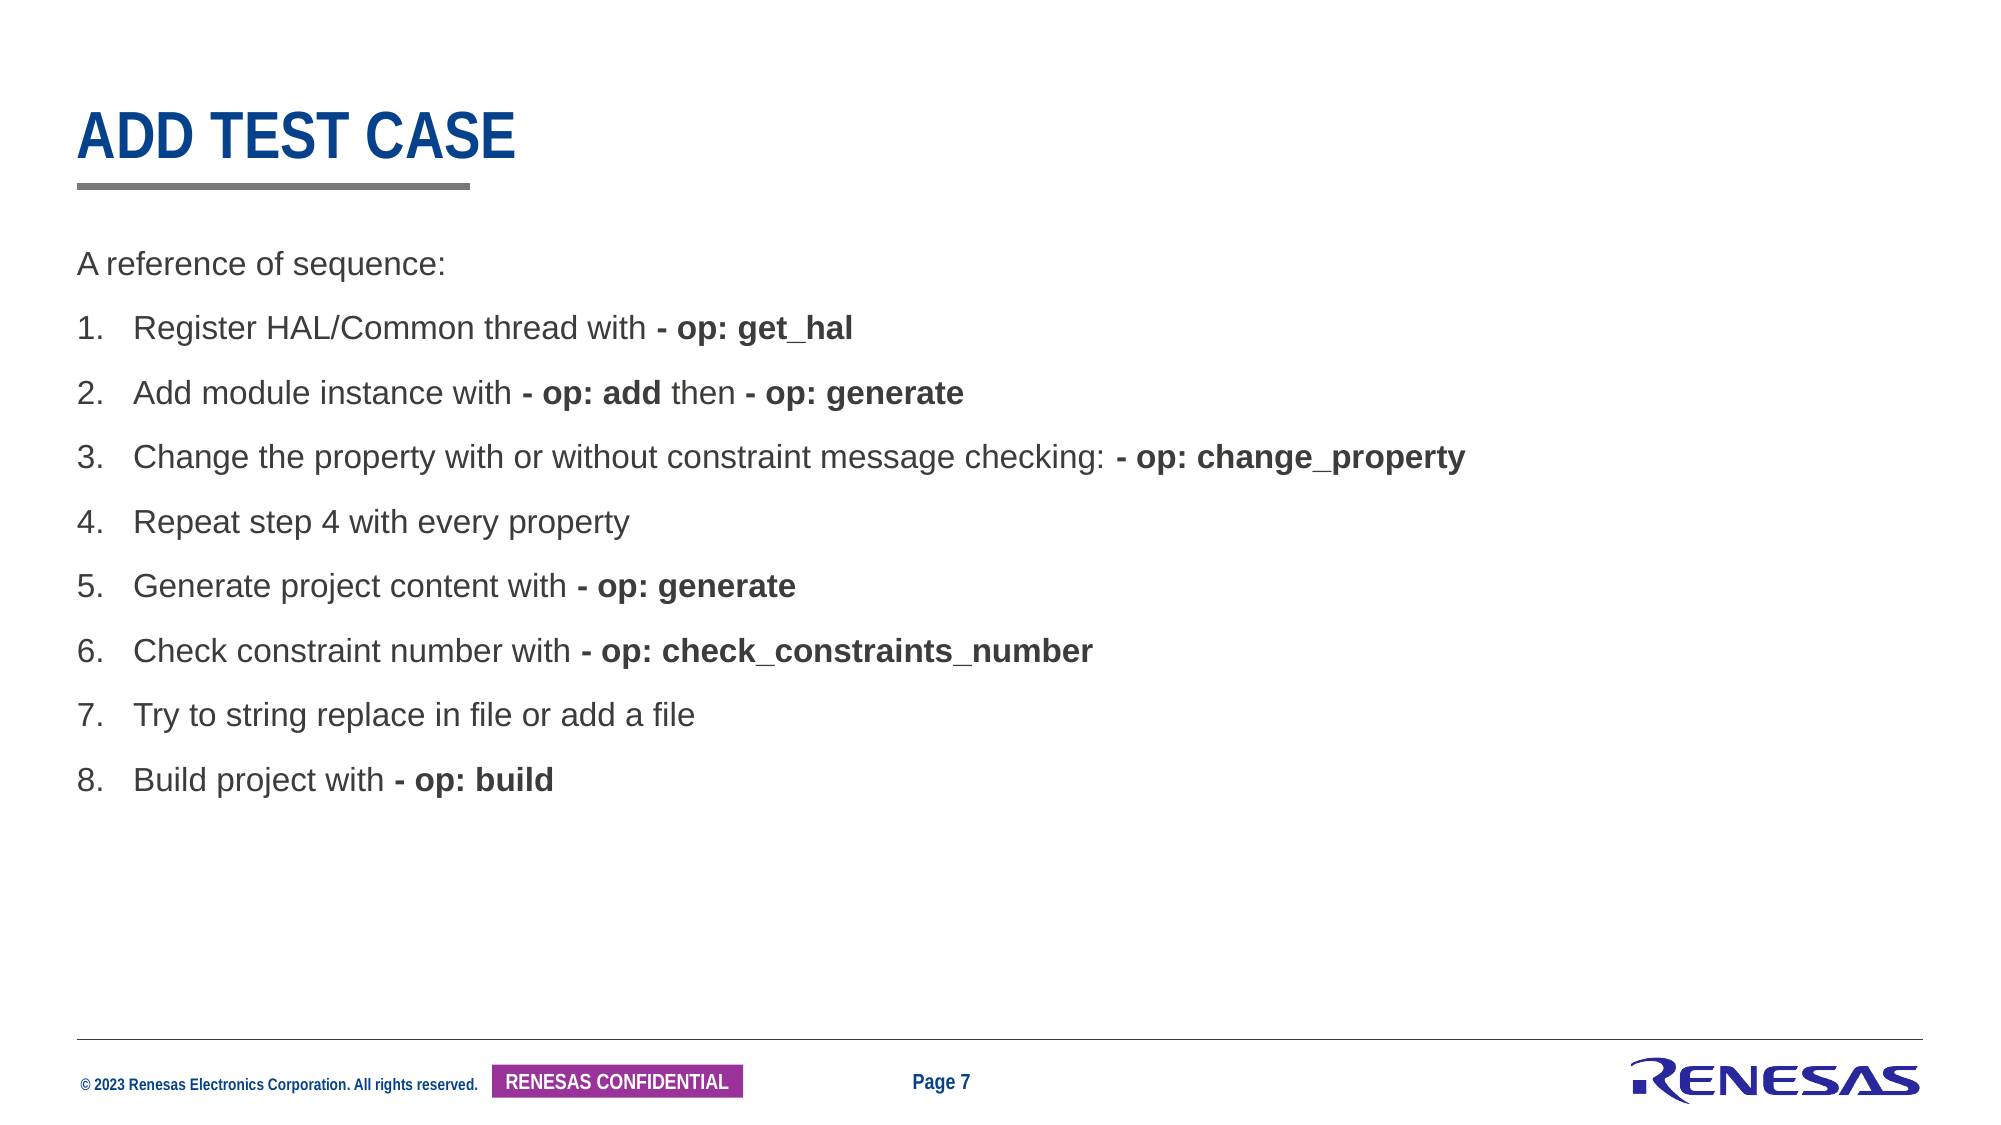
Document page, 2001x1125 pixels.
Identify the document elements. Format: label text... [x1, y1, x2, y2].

title Add Test case [76, 99, 1922, 173]
picture [1628, 1055, 1923, 1106]
list A reference of sequence: Register HAL/Common thread with - op: get_hal Add module instance with - op: add then - op: generate Change the property with or without constraint message checking: - op: change_property Repeat step 4 with every property Generate project content with - op: generate Check constraint number with - op: check_constraints_number Try to string replace in file or add a file Build project with - op: build [76, 233, 1922, 801]
